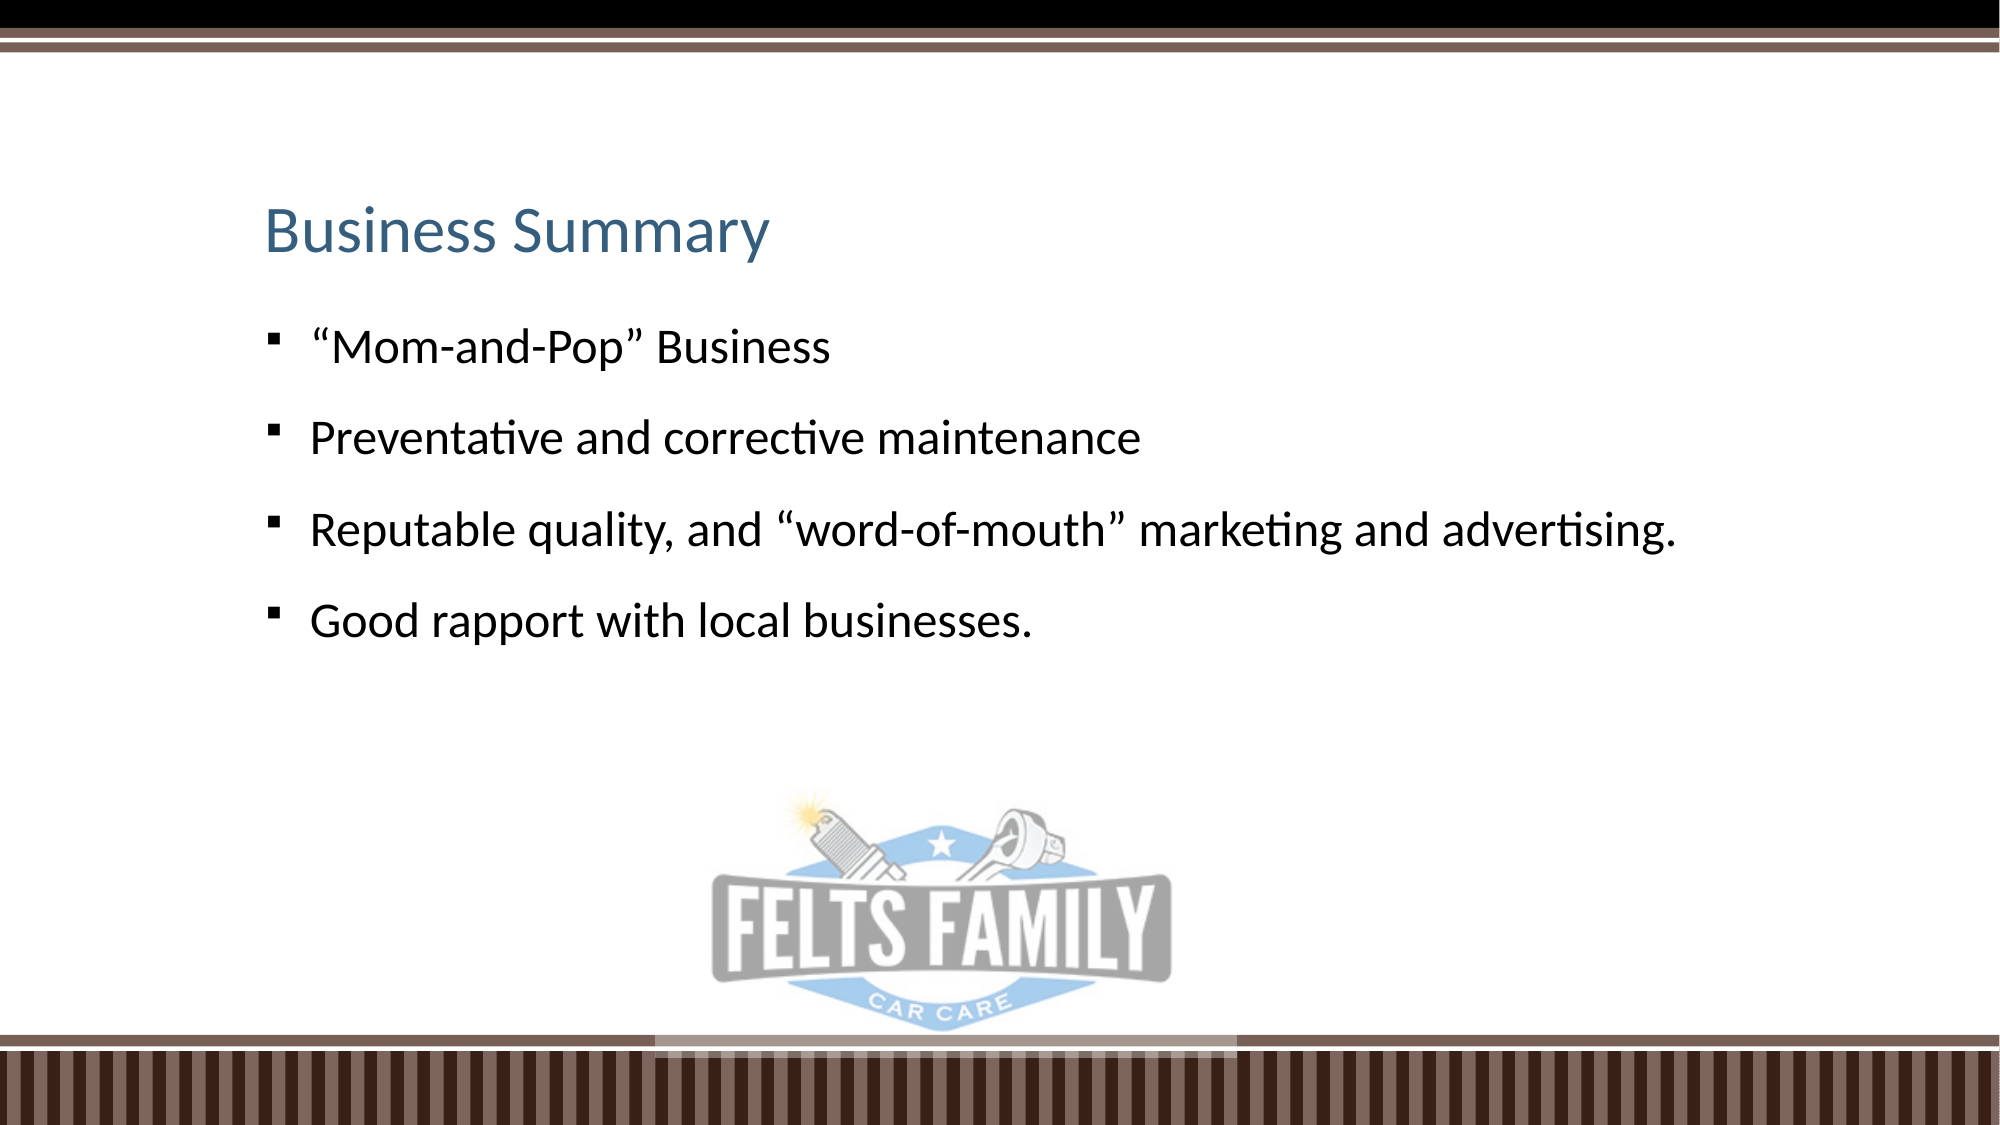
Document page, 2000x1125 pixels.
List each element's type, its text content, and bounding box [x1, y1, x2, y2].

picture [655, 780, 1237, 1058]
list “Mom-and-Pop” Business Preventative and corrective maintenance Reputable quality, and “word-of-mouth” marketing and advertising. Good rapport with local businesses. [249, 312, 1750, 920]
title Business Summary [249, 99, 1750, 275]
